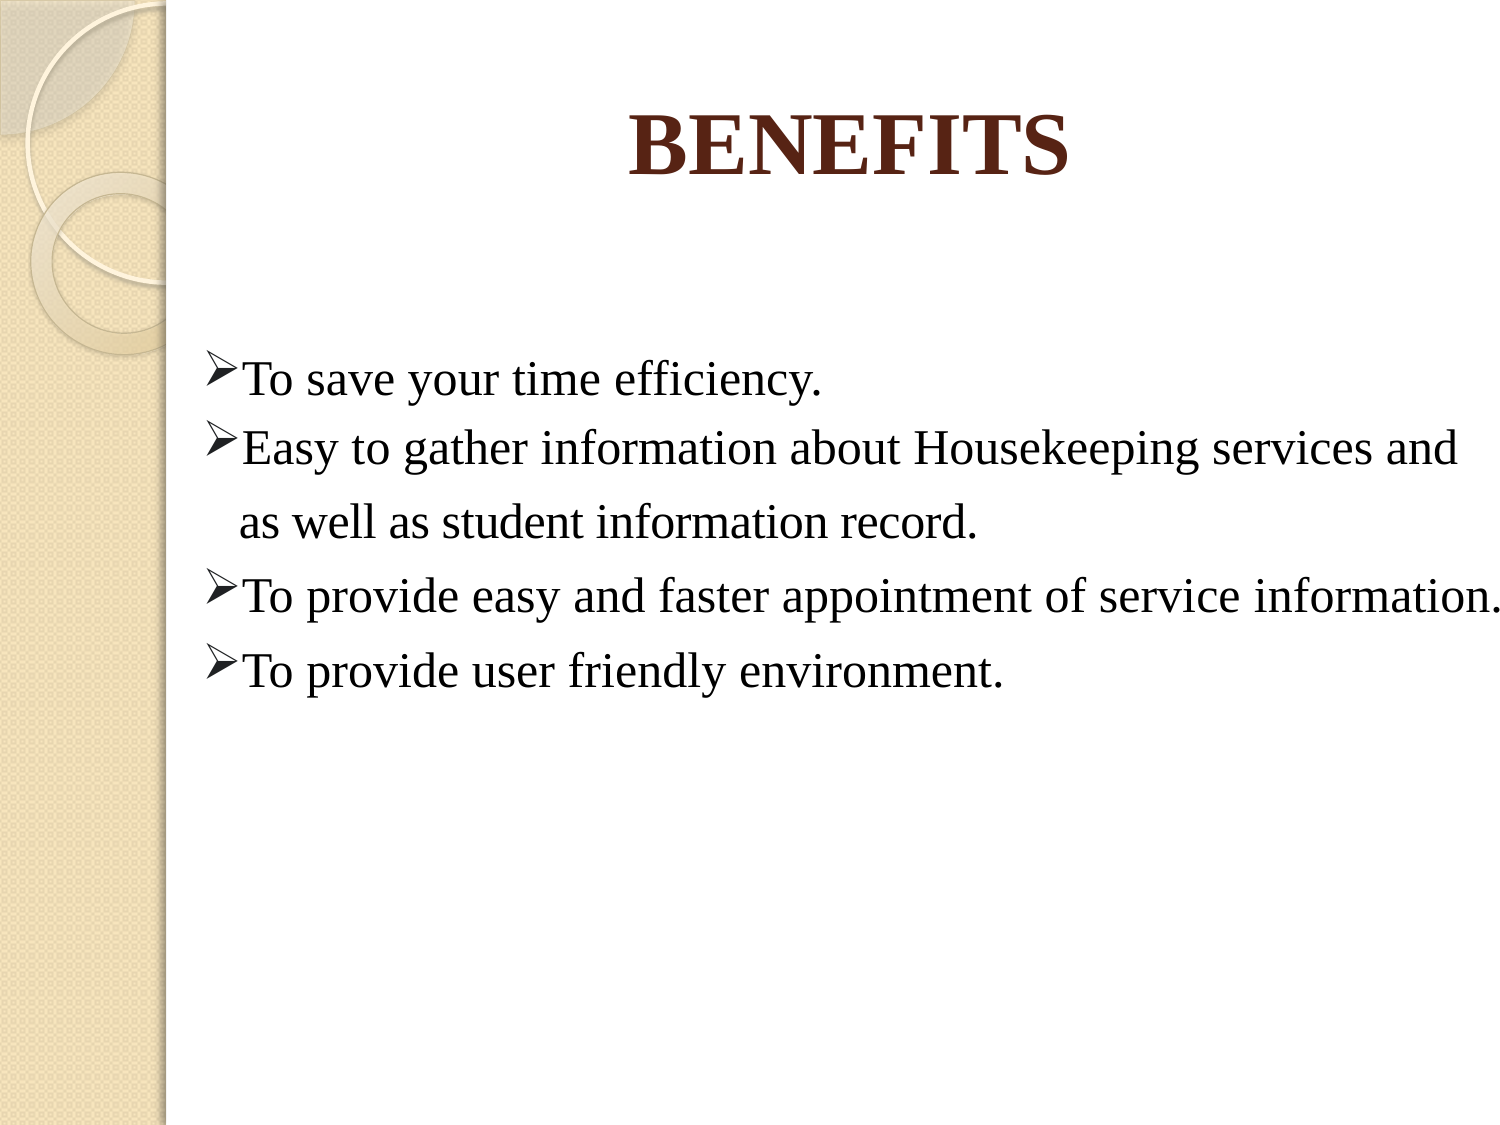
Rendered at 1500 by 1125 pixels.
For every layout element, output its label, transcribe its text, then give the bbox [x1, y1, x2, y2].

title BENEFITS [235, 45, 1466, 233]
list To save your time efficiency. Easy to gather information about Housekeeping services and as well as student information record. To provide easy and faster appointment of service information. To provide user friendly environment. [37, 337, 1500, 937]
